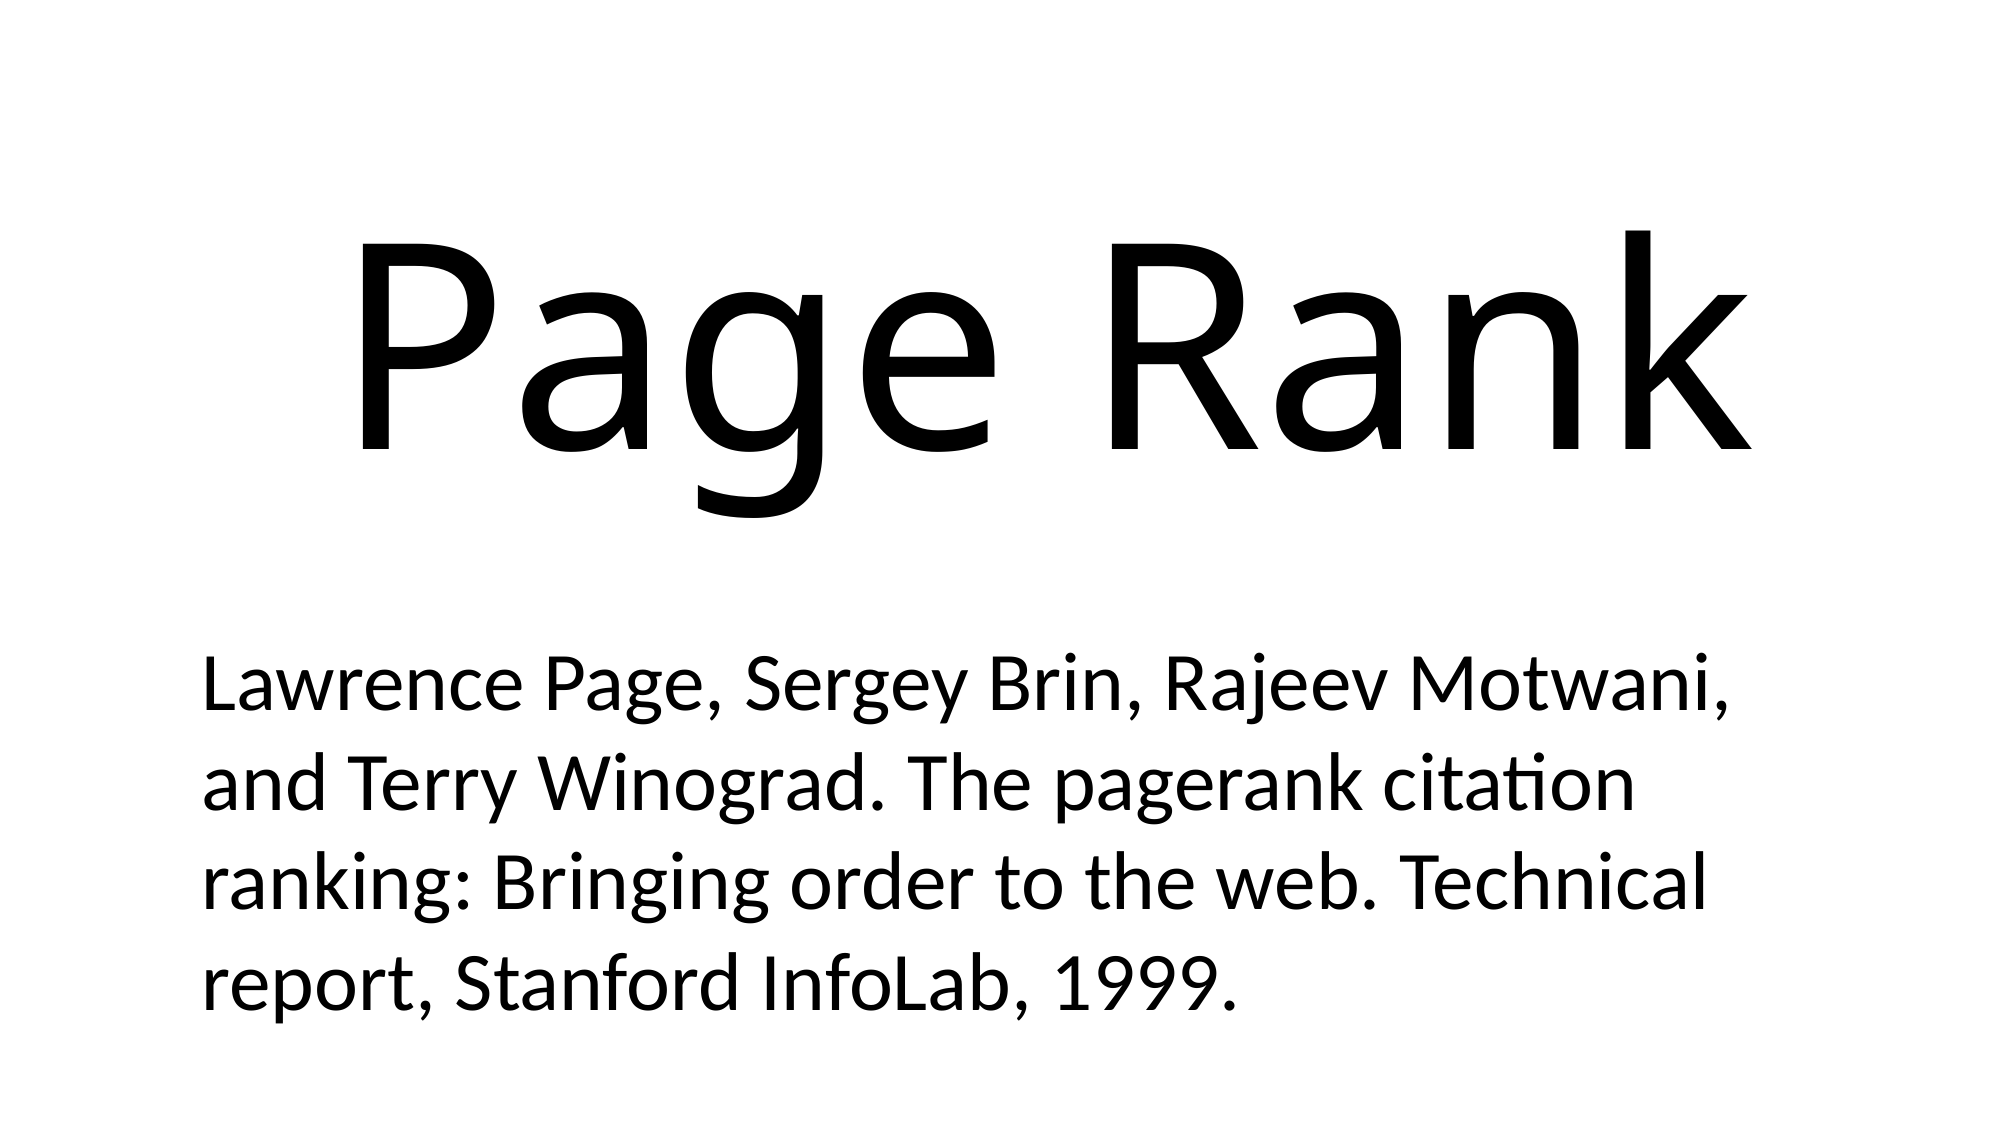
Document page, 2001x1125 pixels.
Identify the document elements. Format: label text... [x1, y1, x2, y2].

text_box Lawrence Page, Sergey Brin, Rajeev Motwani, and Terry Winograd. The pagerank citation ranking: Bringing order to the web. Technical report, Stanford InfoLab, 1999. [186, 619, 1814, 1034]
title Page Rank [320, 247, 1958, 466]
